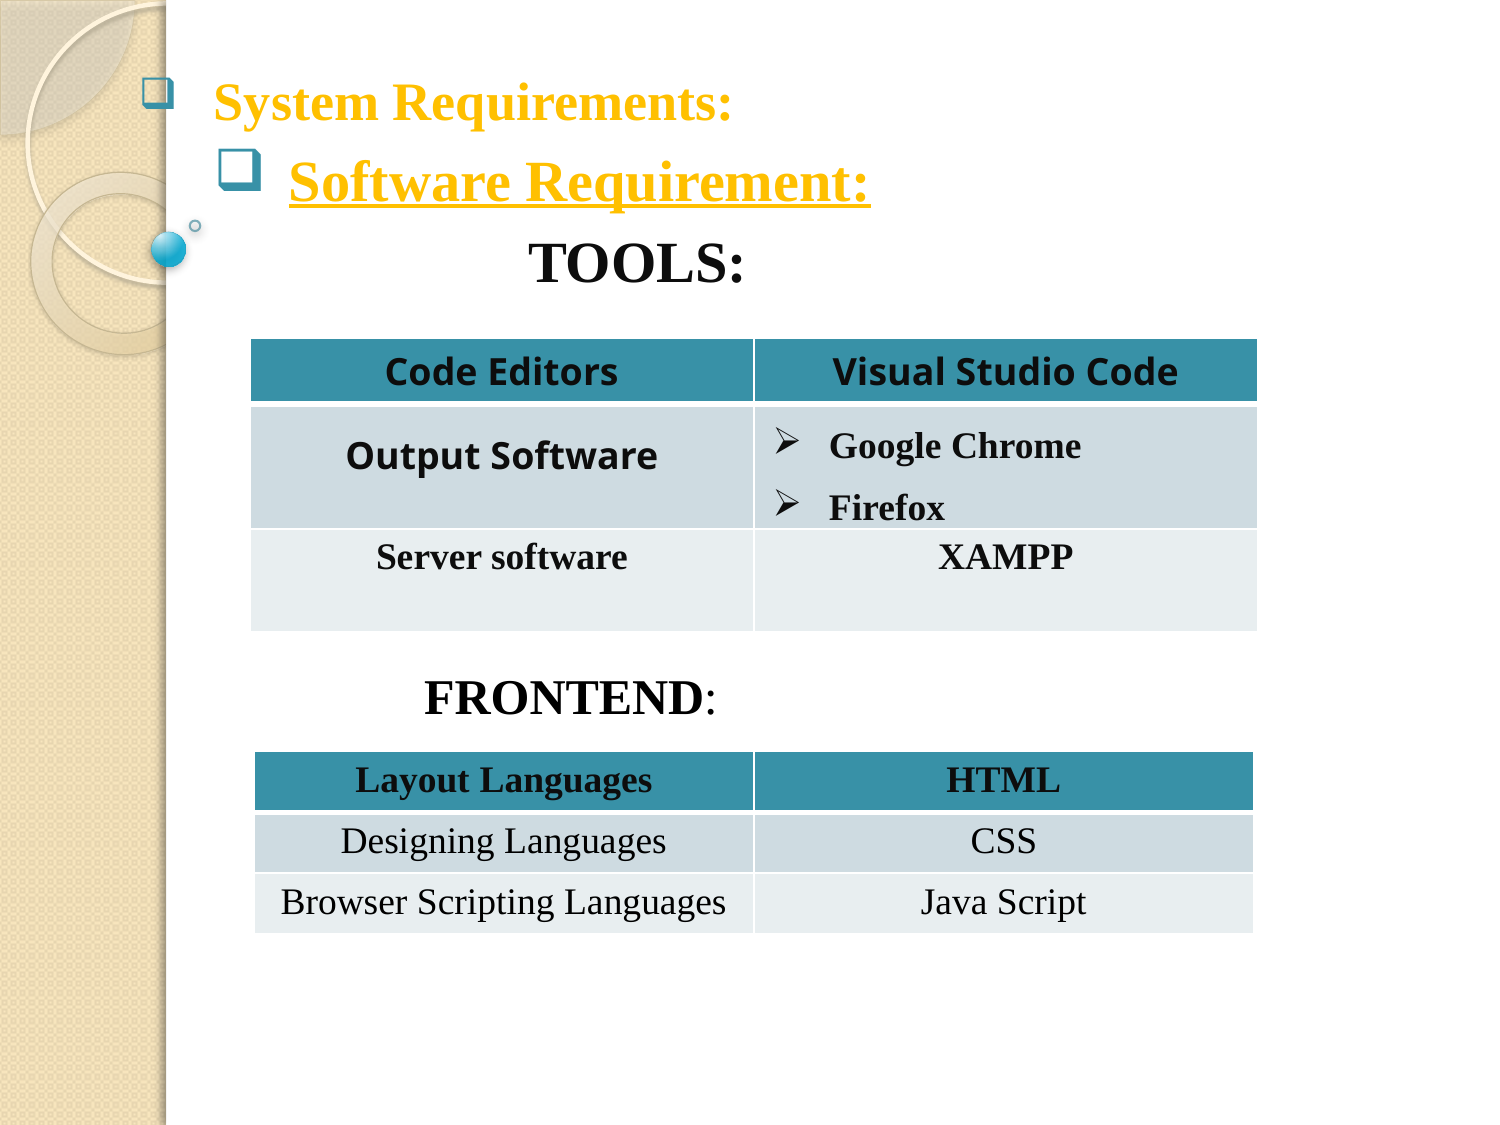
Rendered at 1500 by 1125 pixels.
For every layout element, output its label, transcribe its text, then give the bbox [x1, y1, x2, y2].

table_header Visual Studio Code [755, 339, 1257, 401]
table_cell Designing Languages [255, 815, 753, 872]
table_cell Output Software [251, 407, 753, 528]
table_header HTML [755, 752, 1253, 810]
table_cell Server software [251, 530, 753, 631]
text_box FRONTEND: [409, 656, 733, 732]
table_cell Browser Scripting Languages [255, 874, 753, 933]
table_cell Java Script [755, 874, 1253, 933]
table_header Code Editors [251, 339, 753, 401]
table_cell XAMPP [755, 530, 1257, 631]
subtitle System Requirements: Software Requirement: TOOLS: [123, 66, 1365, 1059]
table_header Layout Languages [255, 752, 753, 810]
table_cell CSS [755, 815, 1253, 872]
table_cell Google Chrome Firefox [755, 407, 1257, 528]
